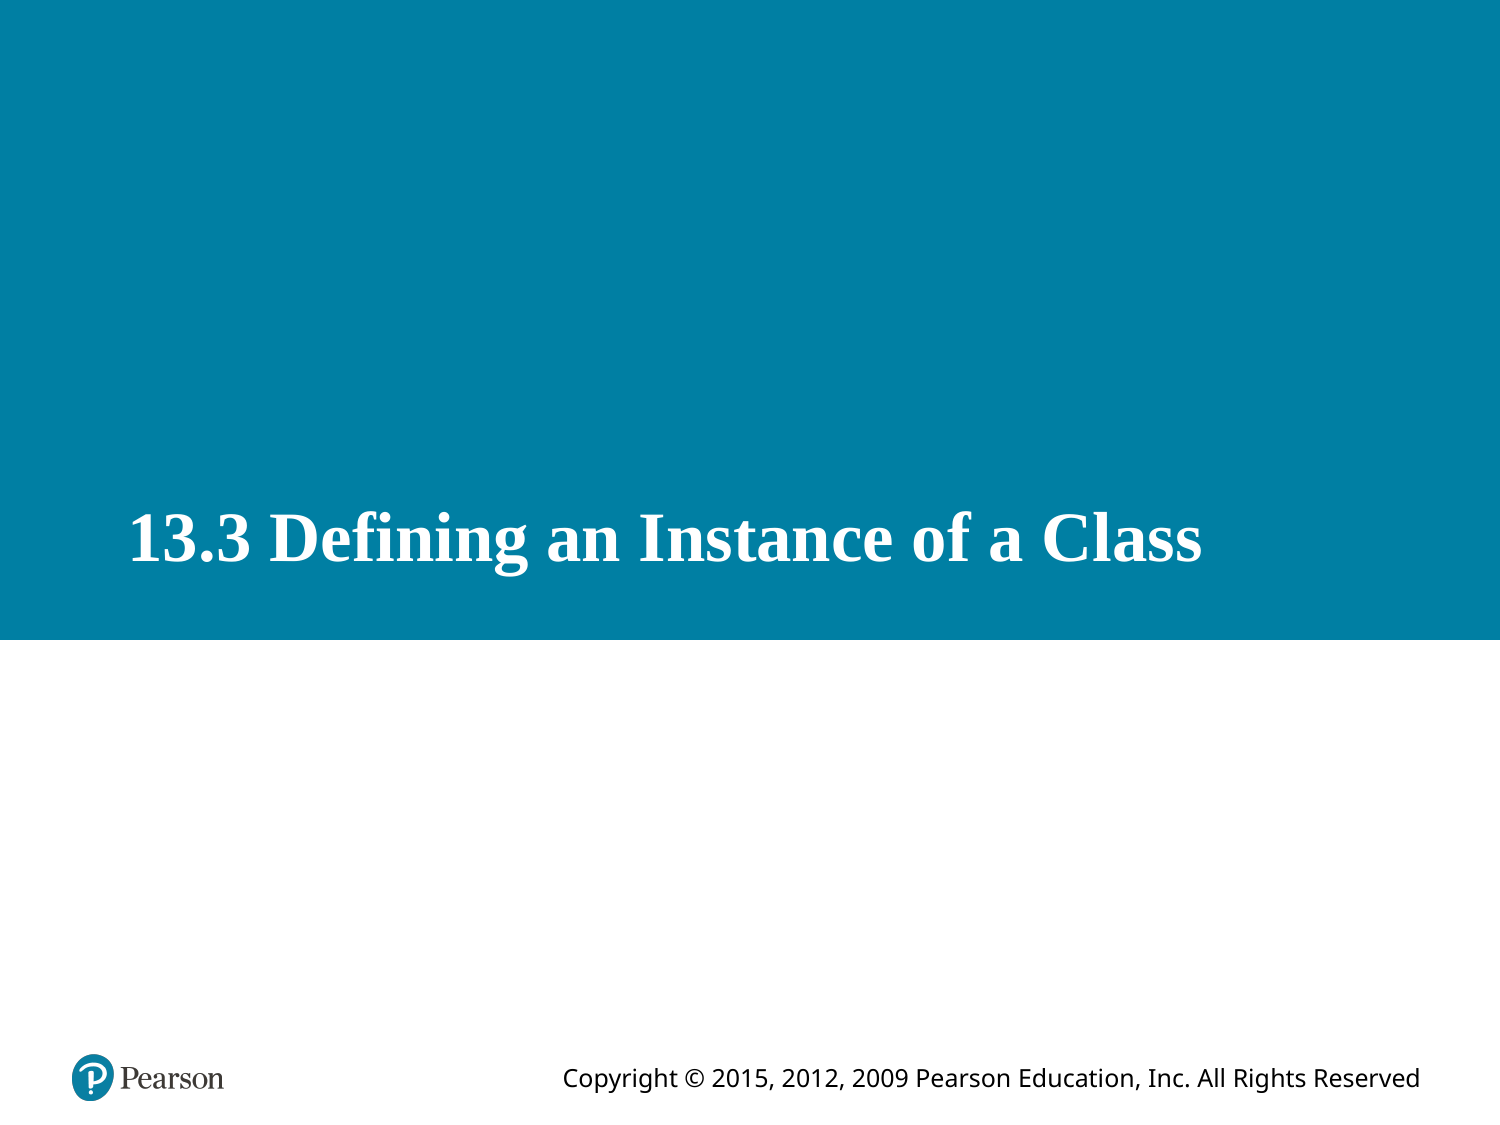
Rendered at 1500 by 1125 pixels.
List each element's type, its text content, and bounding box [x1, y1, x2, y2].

picture [72, 1054, 88, 1070]
picture [98, 1054, 224, 1101]
picture [80, 1063, 106, 1088]
title 13.3 Defining an Instance of a Class [112, 372, 1388, 591]
picture [72, 1087, 83, 1101]
